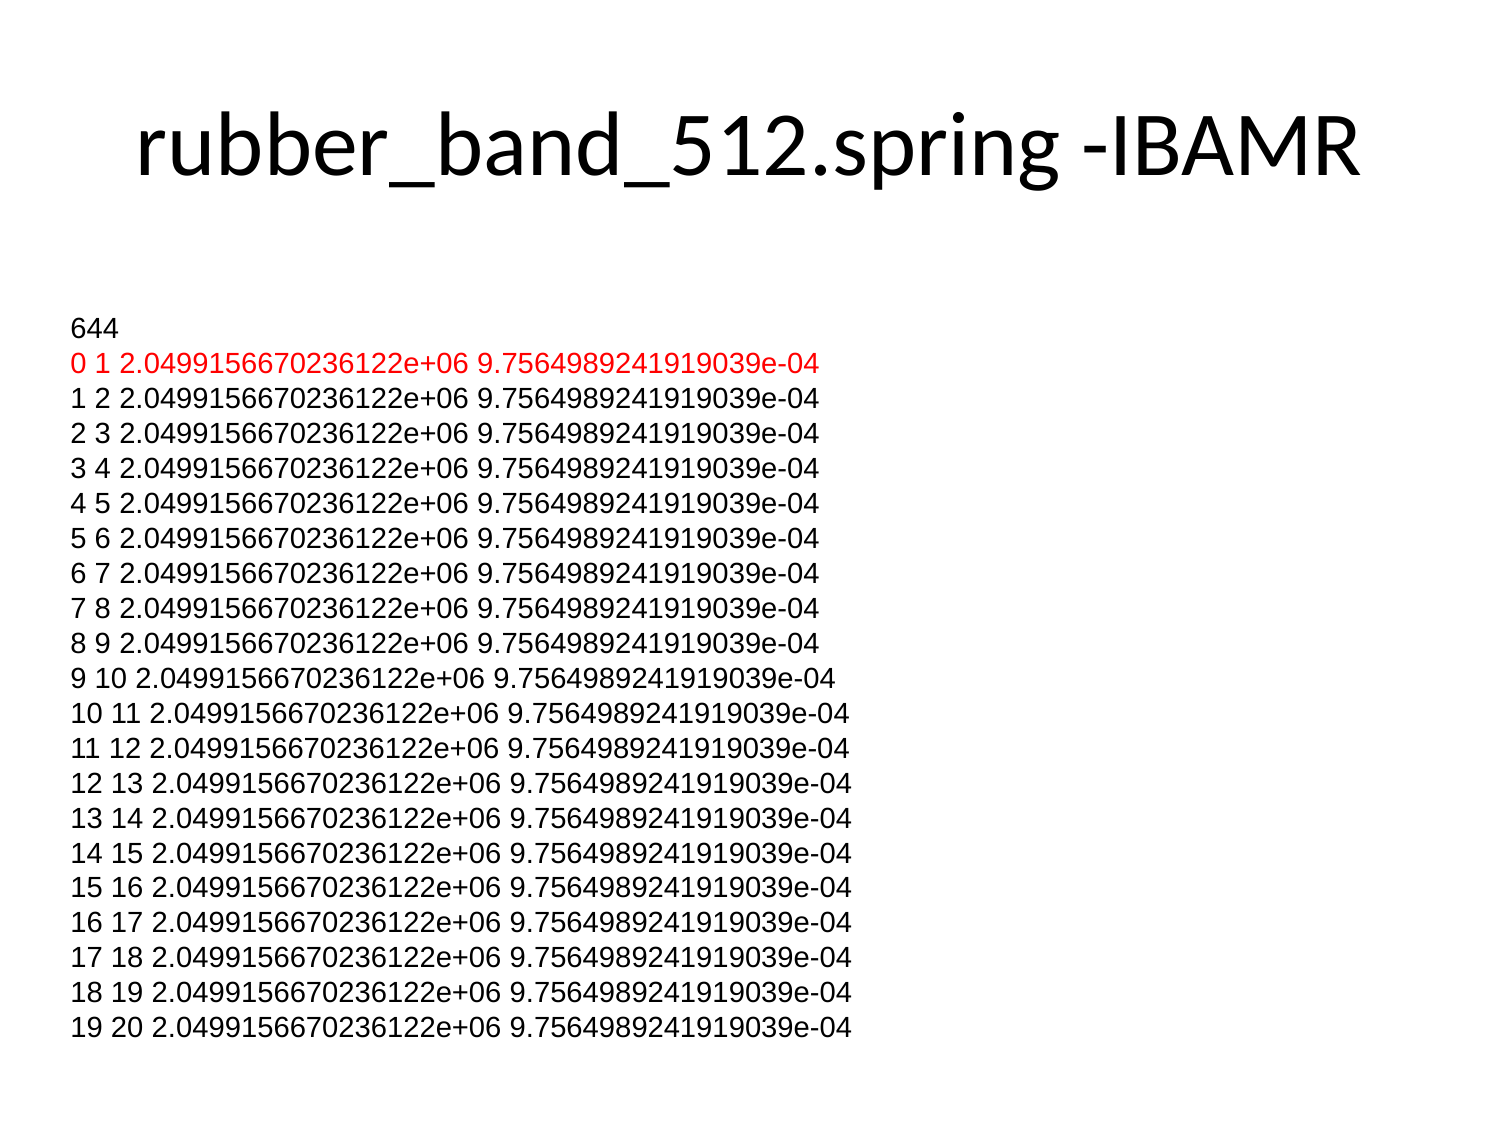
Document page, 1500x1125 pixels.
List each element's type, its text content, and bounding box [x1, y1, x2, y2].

title rubber_band_512.spring -IBAMR [75, 45, 1425, 233]
text_box 644 0 1 2.0499156670236122e+06 9.7564989241919039e-04 1 2 2.0499156670236122e+06 9.7564989241919039e-04 2 3 2.0499156670236122e+06 9.7564989241919039e-04 3 4 2.0499156670236122e+06 9.7564989241919039e-04 4 5 2.0499156670236122e+06 9.7564989241919039e-04 5 6 2.0499156670236122e+06 9.7564989241919039e-04 6 7 2.0499156670236122e+06 9.7564989241919039e-04 7 8 2.0499156670236122e+06 9.7564989241919039e-04 8 9 2.0499156670236122e+06 9.7564989241919039e-04 9 10 2.0499156670236122e+06 9.7564989241919039e-04 10 11 2.0499156670236122e+06 9.7564989241919039e-04 11 12 2.0499156670236122e+06 9.7564989241919039e-04 12 13 2.0499156670236122e+06 9.7564989241919039e-04 13 14 2.0499156670236122e+06 9.7564989241919039e-04 14 15 2.0499156670236122e+06 9.7564989241919039e-04 15 16 2.0499156670236122e+06 9.7564989241919039e-04 16 17 2.0499156670236122e+06 9.7564989241919039e-04 17 18 2.0499156670236122e+06 9.7564989241919039e-04 18 19 2.0499156670236122e+06 9.7564989241919039e-04 19 20 2.0499156670236122e+06 9.7564989241919039e-04 [55, 430, 1481, 923]
